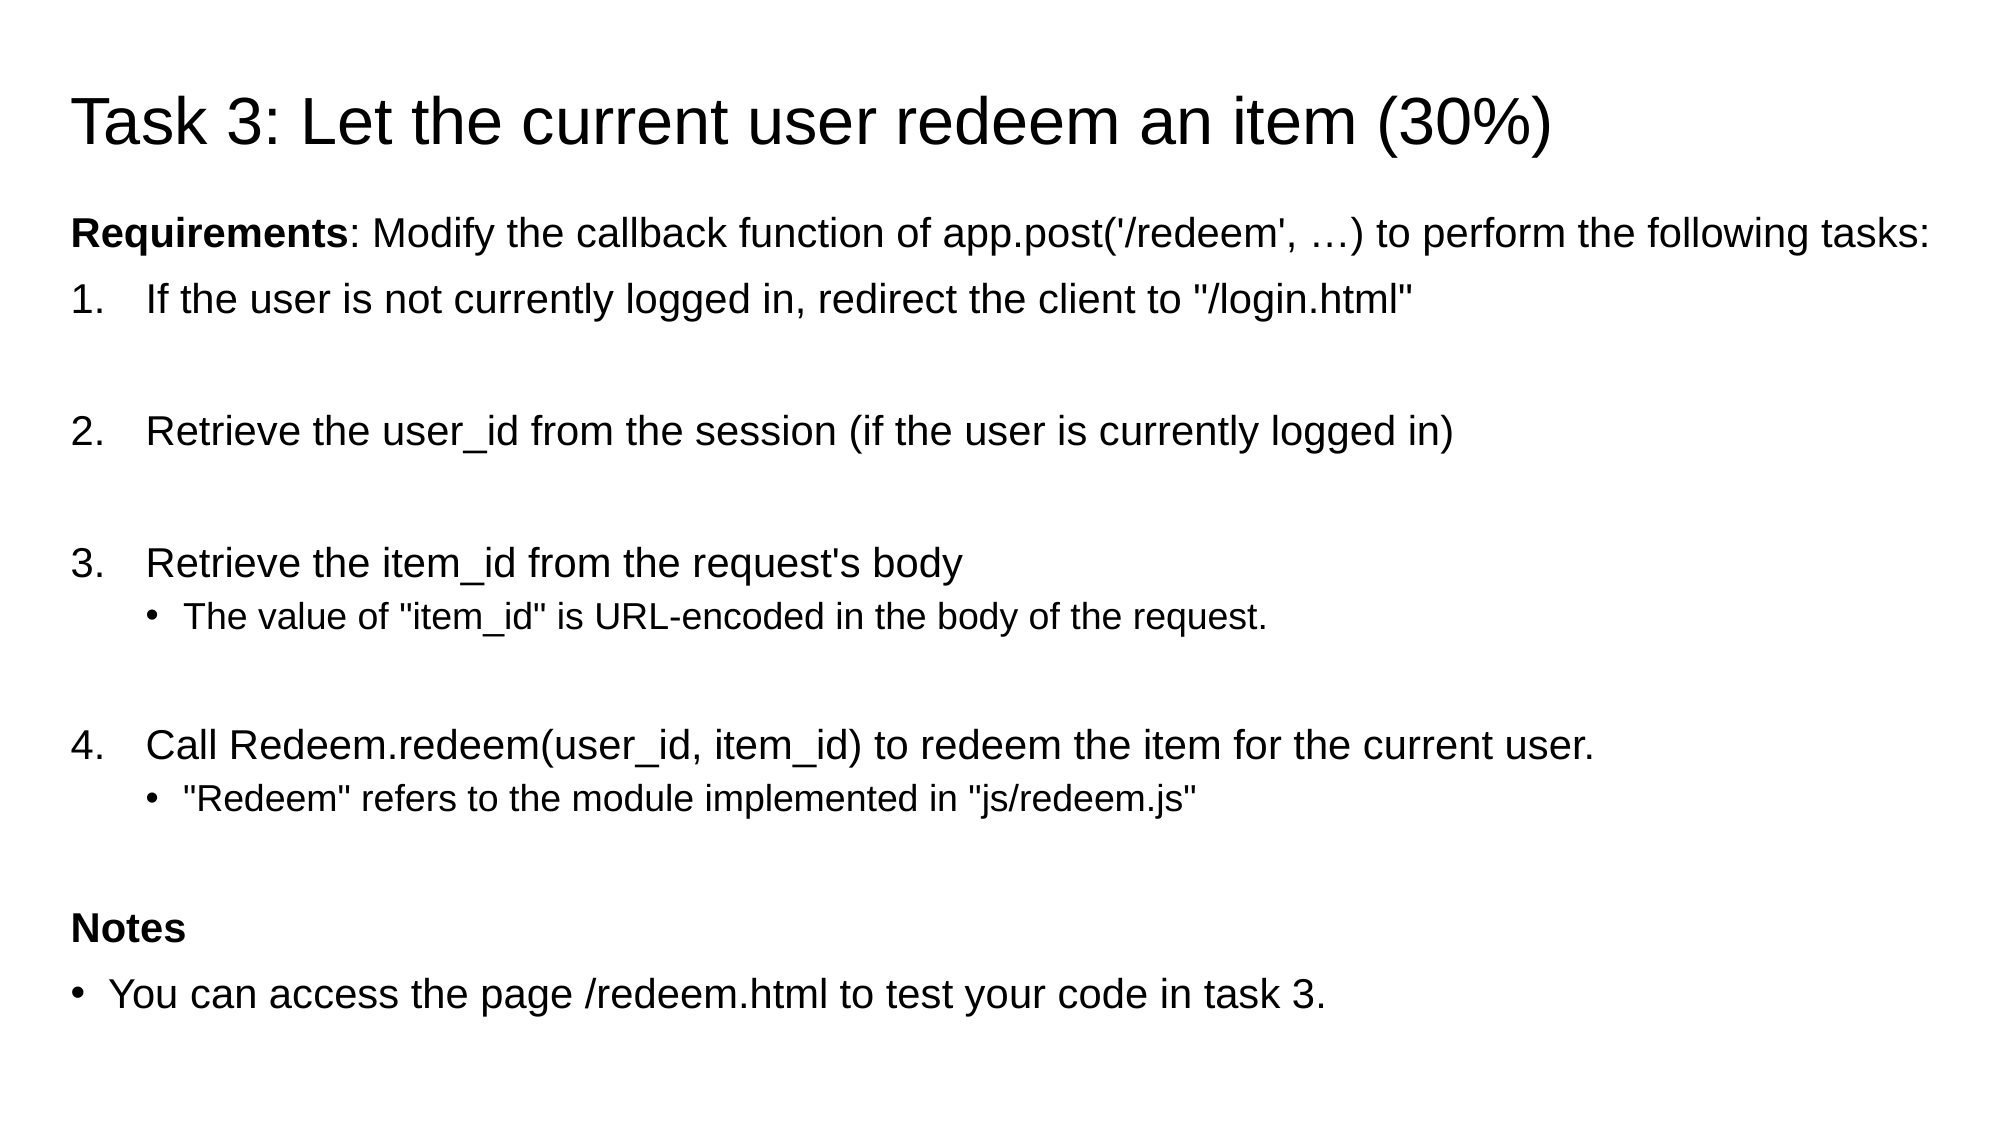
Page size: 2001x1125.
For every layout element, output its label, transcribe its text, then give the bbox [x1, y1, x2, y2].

title Task 3: Let the current user redeem an item (30%) [55, 59, 1969, 186]
list Requirements: Modify the callback function of app.post('/redeem', …) to perform the following tasks: If the user is not currently logged in, redirect the client to "/login.html" Retrieve the user_id from the session (if the user is currently logged in) Retrieve the item_id from the request's body The value of "item_id" is URL-encoded in the body of the request. Call Redeem.redeem(user_id, item_id) to redeem the item for the current user. "Redeem" refers to the module implemented in "js/redeem.js" Notes You can access the page /redeem.html to test your code in task 3. [55, 204, 1969, 1048]
